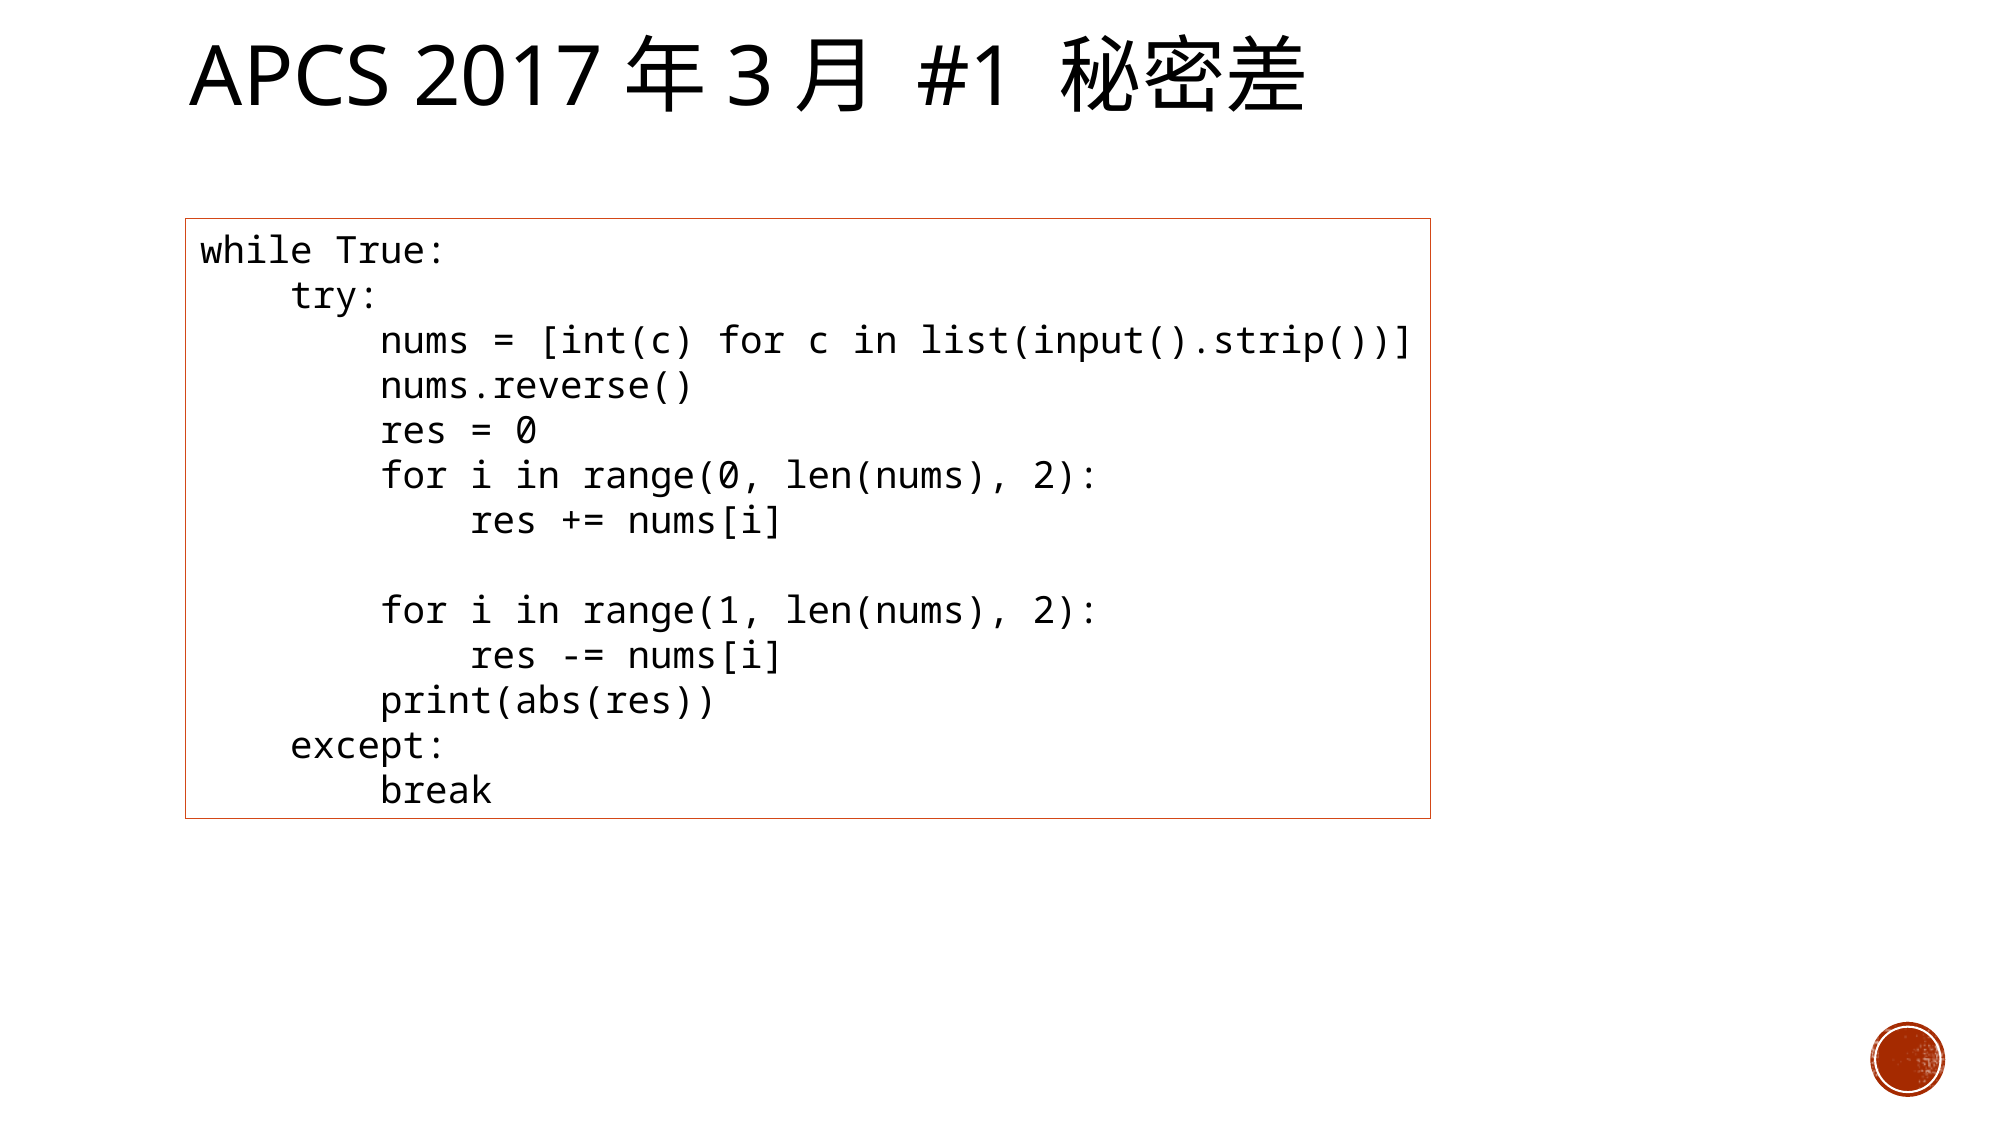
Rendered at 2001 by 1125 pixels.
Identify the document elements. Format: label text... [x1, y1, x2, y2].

text_box while True: try: nums = [int(c) for c in list(input().strip())] nums.reverse() res = 0 for i in range(0, len(nums), 2): res += nums[i] for i in range(1, len(nums), 2): res -= nums[i] print(abs(res)) except: break [185, 218, 1431, 819]
title APCS 2017年3月 #1 秘密差 [174, 0, 1825, 157]
